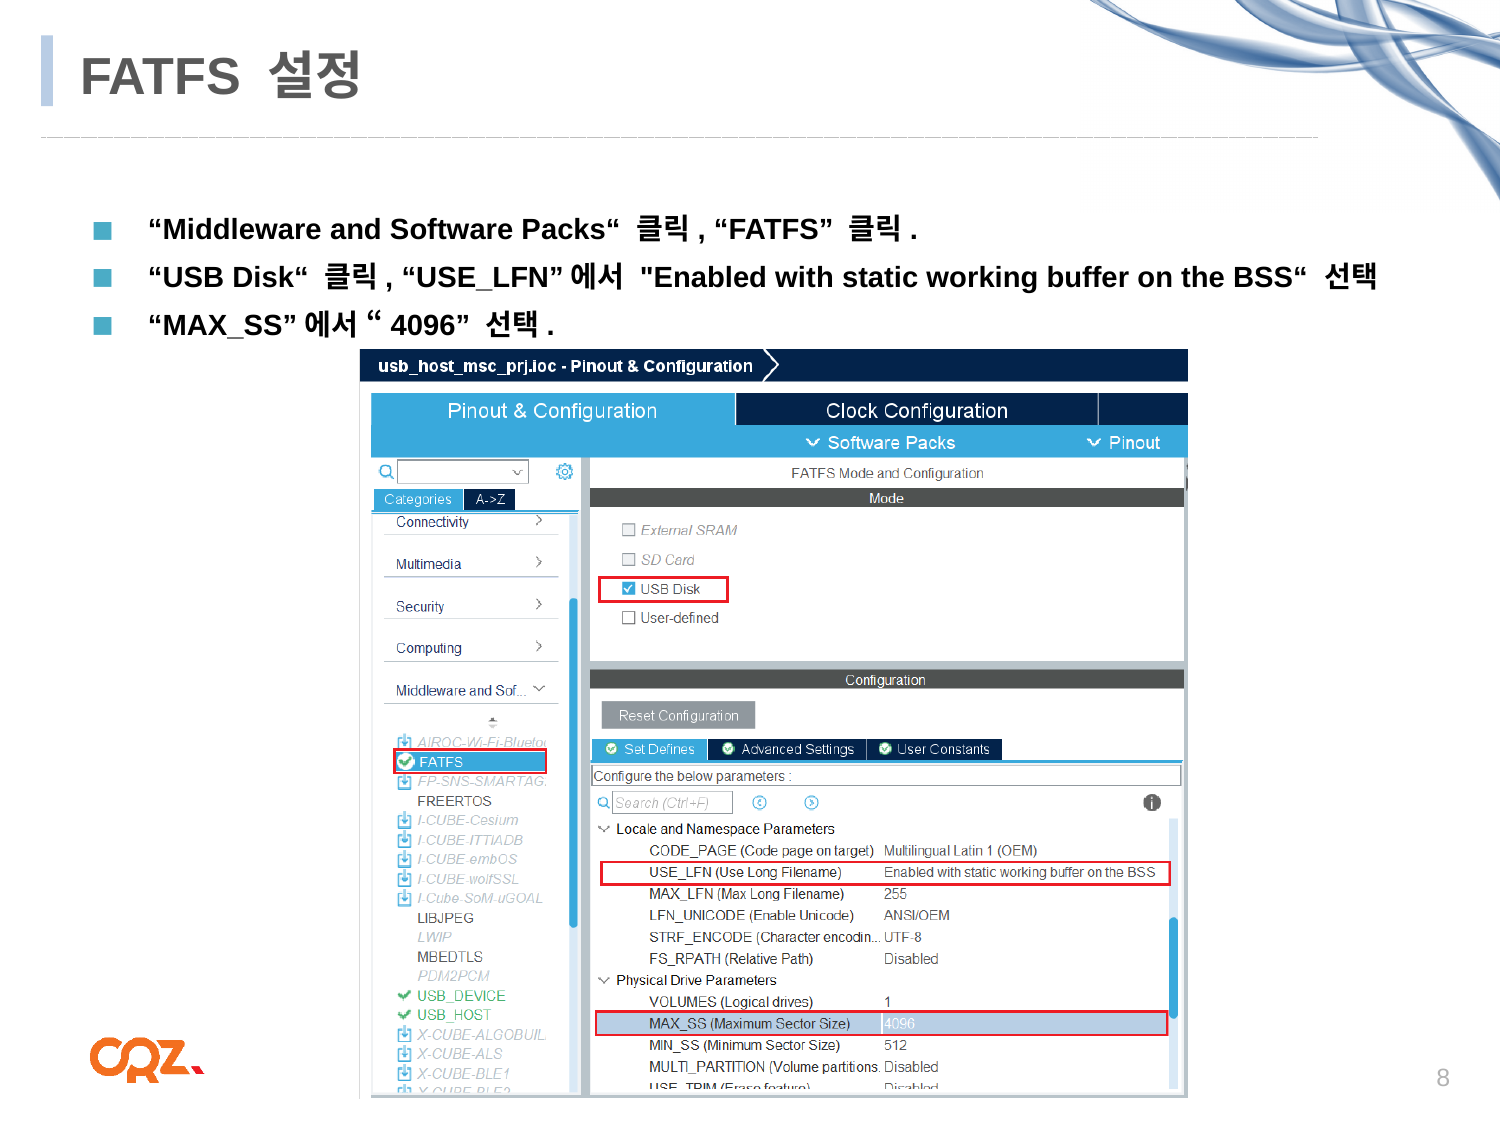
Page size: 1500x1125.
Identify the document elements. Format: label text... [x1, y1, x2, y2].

list “Middleware and Software Packs“ 클릭, “FATFS” 클릭. “USB Disk“ 클릭, “USE_LFN”에서 "Enabled with static working buffer on the BSS“ 선택 “MAX_SS”에서 “4096” 선택. [76, 203, 1427, 946]
slide_number 8 [1188, 1046, 1466, 1107]
picture [359, 349, 1188, 1099]
title FATFS 설정 [64, 39, 1397, 108]
picture [86, 1011, 207, 1107]
